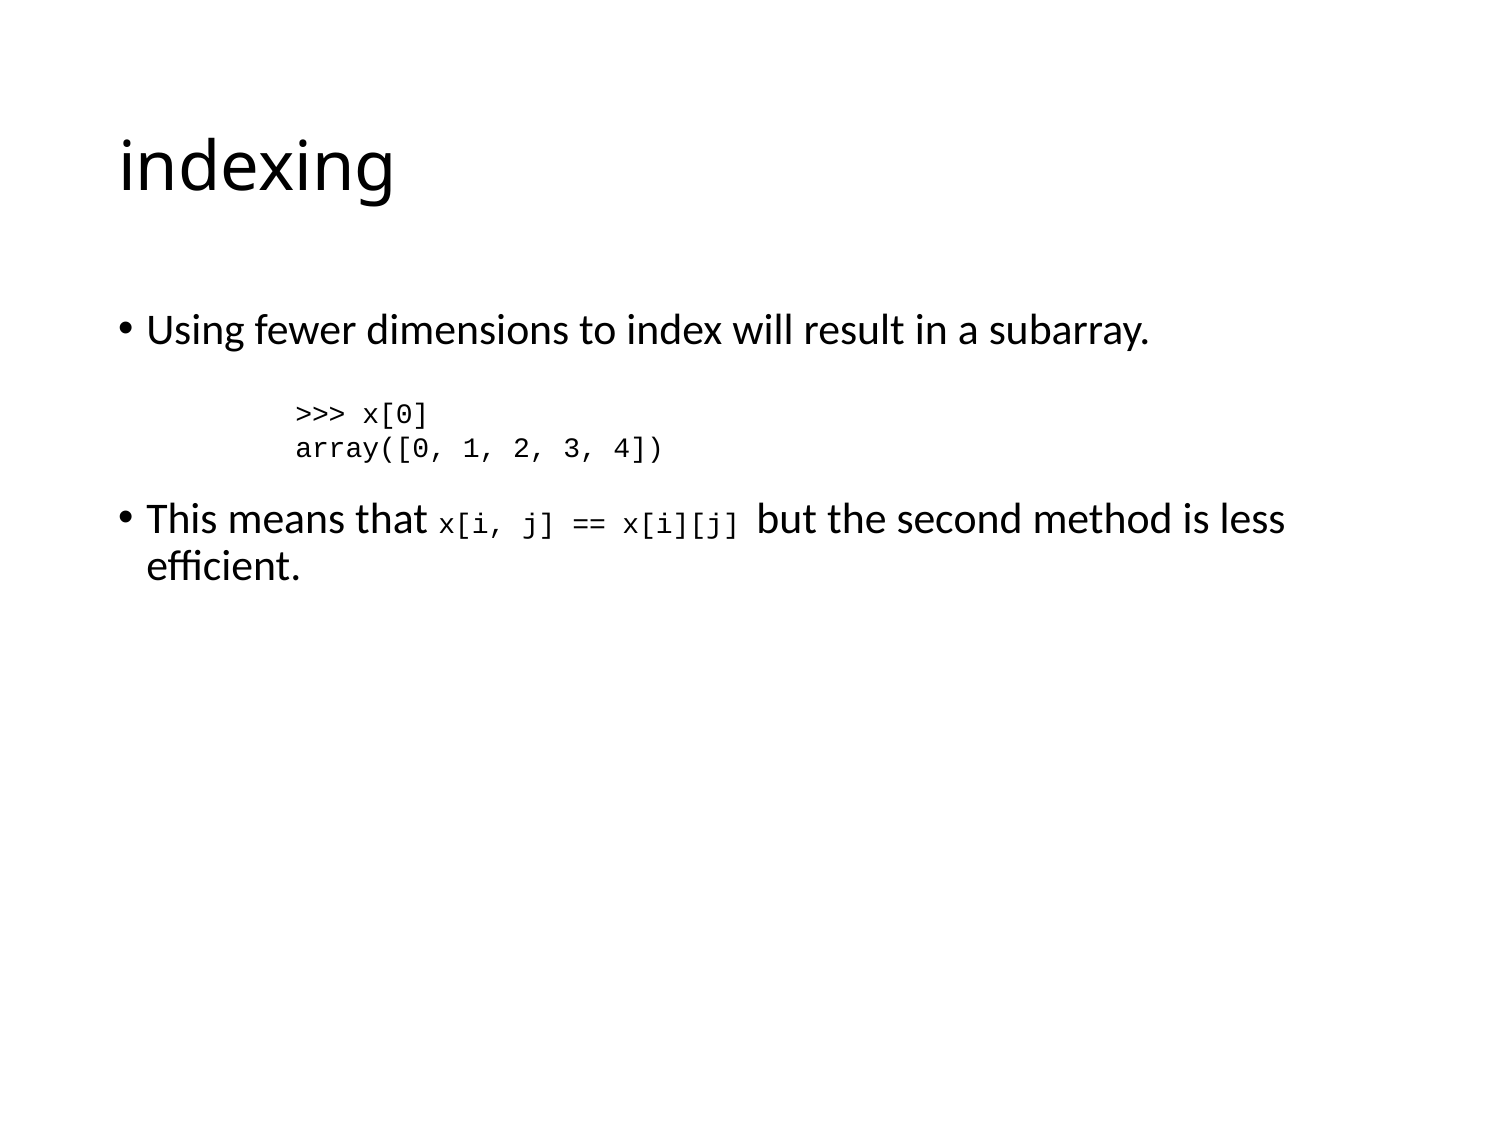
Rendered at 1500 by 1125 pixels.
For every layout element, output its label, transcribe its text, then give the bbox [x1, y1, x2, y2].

title indexing [103, 59, 1397, 278]
list Using fewer dimensions to index will result in a subarray. This means that x[i, j] == x[i][j] but the second method is less efficient. [103, 299, 1397, 1014]
text_box >>> x[0] array([0, 1, 2, 3, 4]) [280, 388, 1031, 471]
